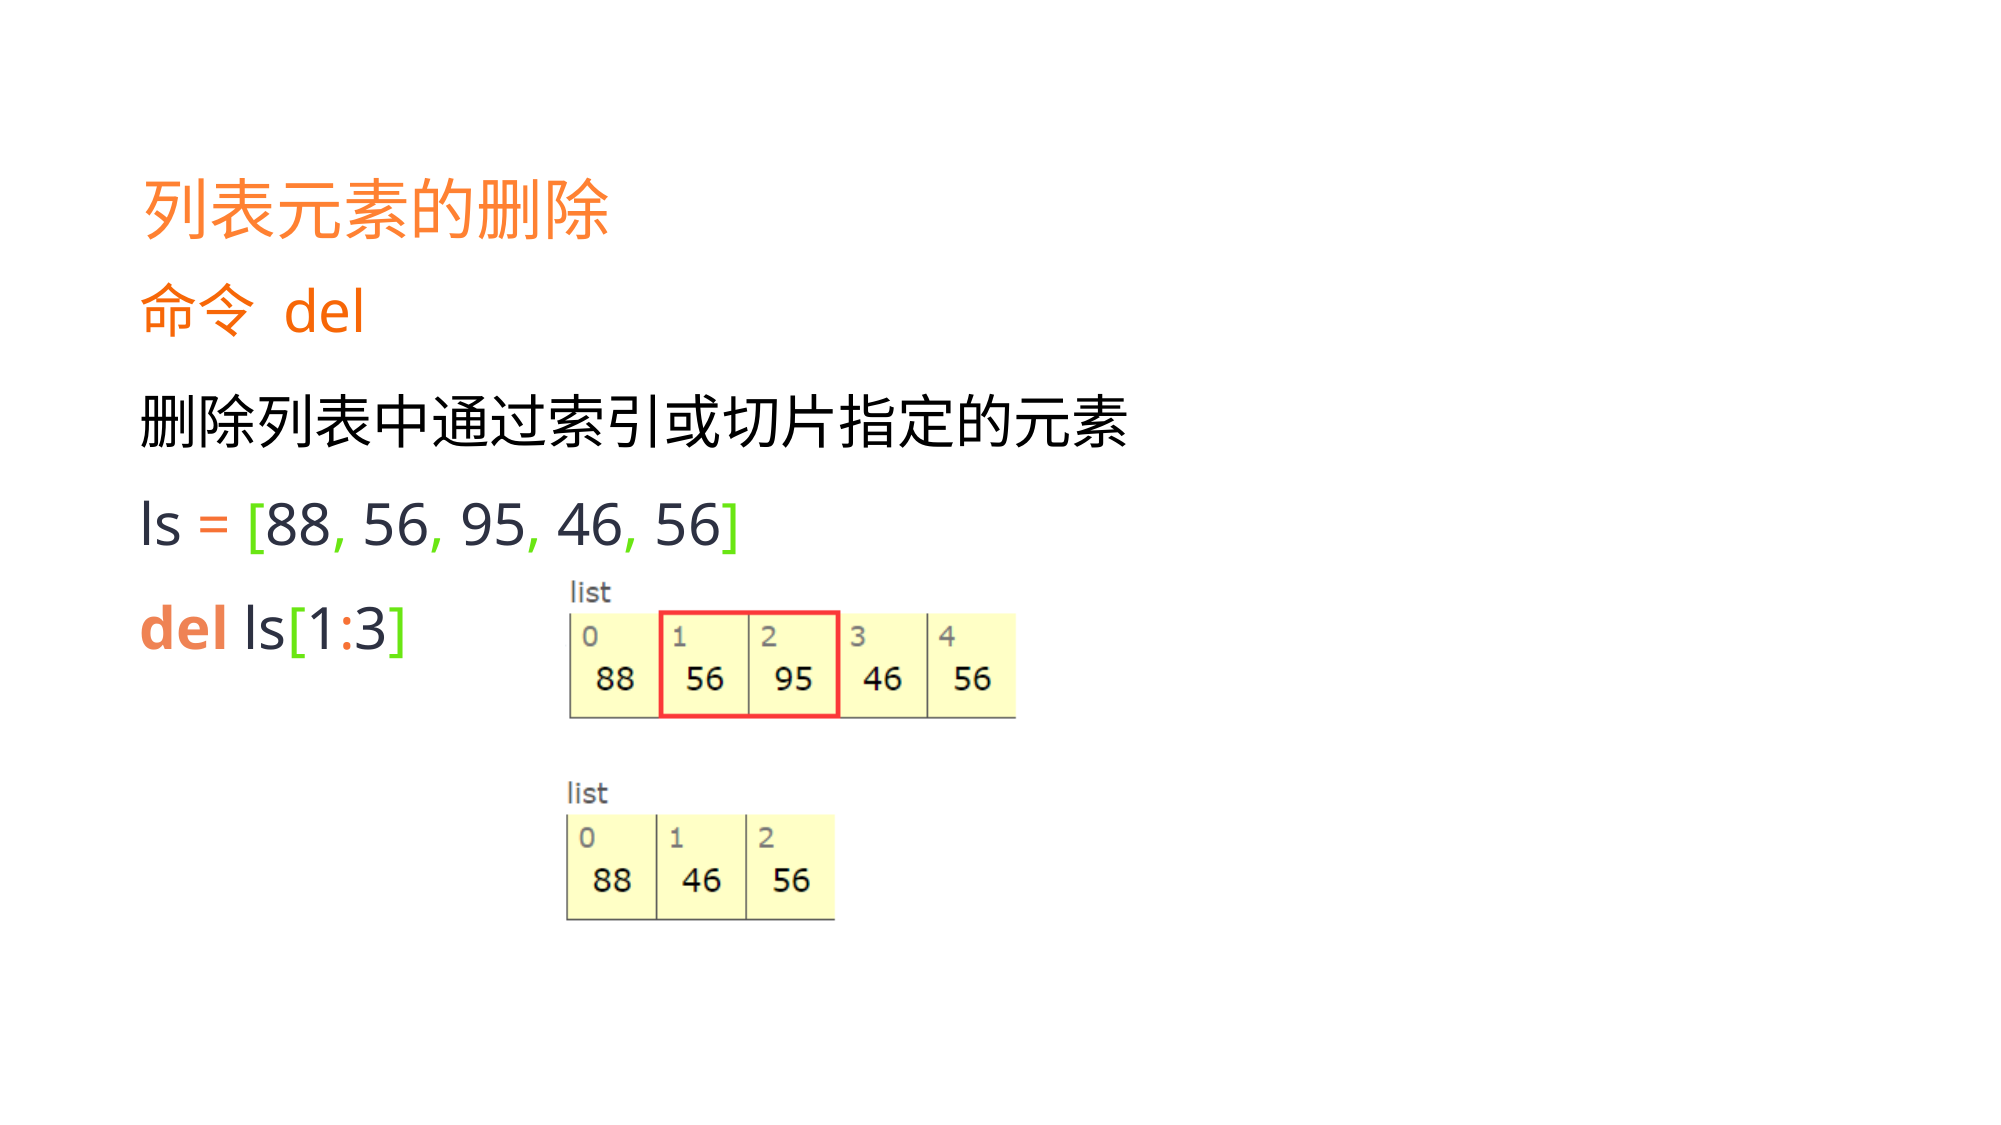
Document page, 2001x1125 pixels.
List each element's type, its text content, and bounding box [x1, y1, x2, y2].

text_box del ls[1:3] [125, 583, 565, 669]
picture [565, 576, 1024, 722]
picture [565, 780, 843, 927]
text_box 命令 del [124, 267, 611, 352]
text_box 列表元素的删除 [128, 160, 626, 256]
text_box 删除列表中通过索引或切片指定的元素 [125, 377, 1154, 463]
text_box ls = [88, 56, 95, 46, 56] [125, 479, 1125, 565]
